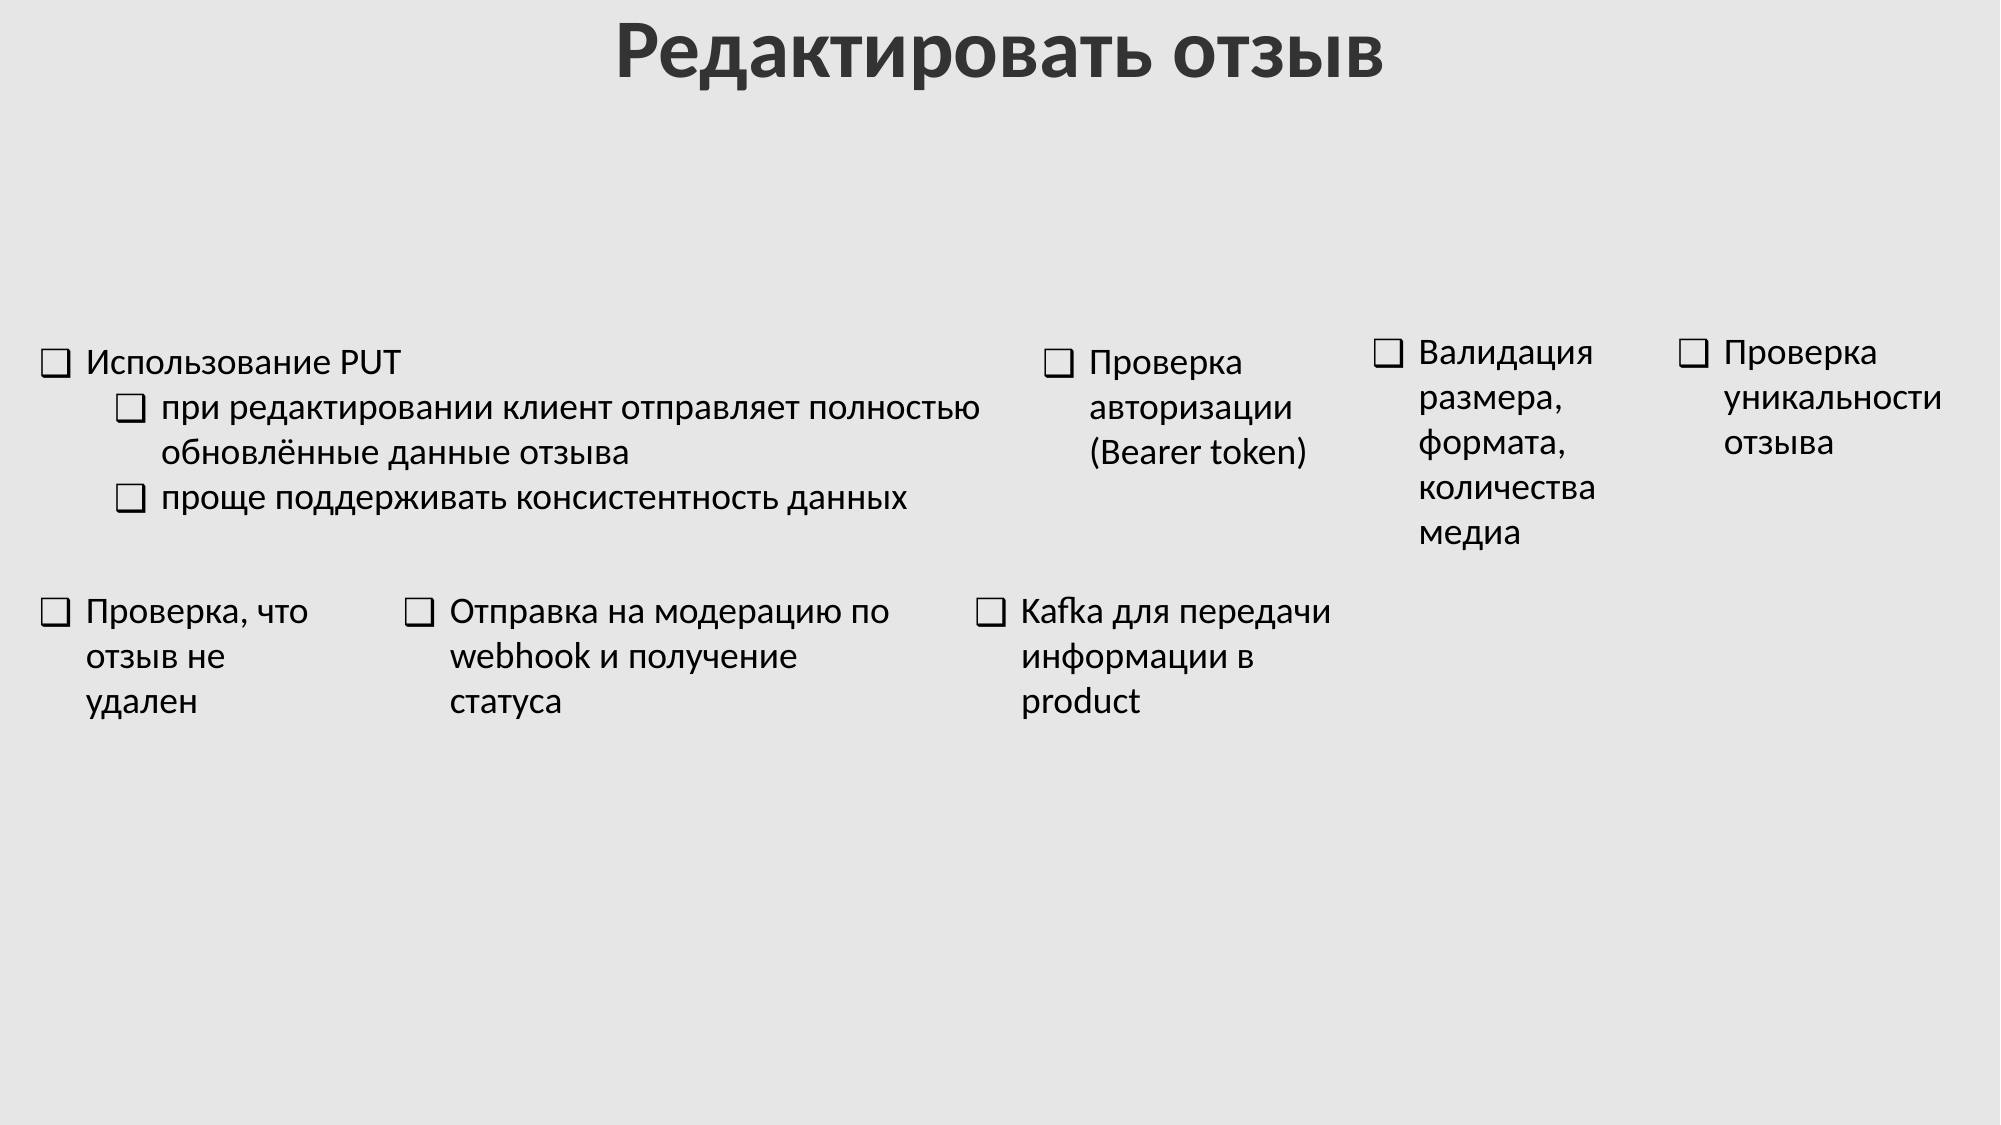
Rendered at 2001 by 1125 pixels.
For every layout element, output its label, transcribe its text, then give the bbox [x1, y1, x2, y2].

title Редактировать отзыв [330, 0, 1672, 104]
text_box Проверка уникальности отзыва [1661, 319, 1976, 470]
text_box Проверка авторизации (Bearer token) [1028, 329, 1357, 480]
text_box Проверка, что отзыв не удален [24, 578, 338, 729]
text_box Отправка на модерацию по webhook и получение статуса [387, 578, 910, 729]
text_box Использование PUT при редактировании клиент отправляет полностью обновлённые данные отзыва проще поддерживать консистентность данных [24, 329, 1028, 525]
text_box Kafka для передачи информации в product [959, 578, 1357, 729]
text_box Валидация размера, формата, количества медиа [1356, 319, 1721, 560]
